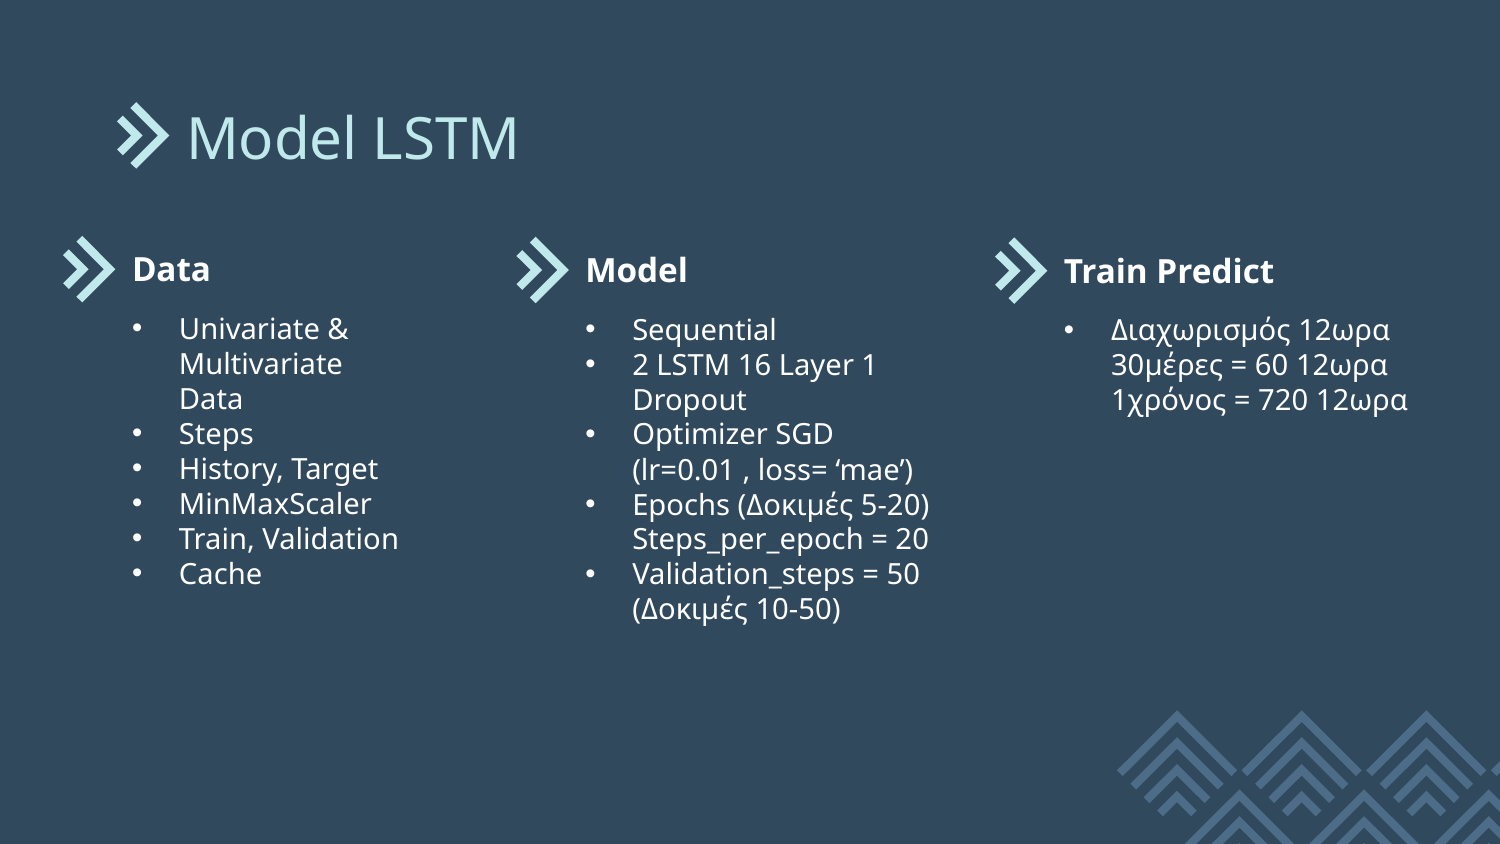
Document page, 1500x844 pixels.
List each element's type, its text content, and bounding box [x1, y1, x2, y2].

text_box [516, 236, 569, 304]
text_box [62, 235, 116, 303]
subtitle Data [116, 235, 417, 295]
subtitle Model [570, 235, 871, 295]
subtitle Διαχωρισμός 12ωρα 30μέρες = 60 12ωρα 1χρόνος = 720 12ωρα [1049, 296, 1446, 429]
subtitle Univariate & Multivariate Data Steps History, Target MinMaxScaler Train, Validation Cache [116, 295, 417, 428]
subtitle Sequential 2 LSTM 16 Layer 1 Dropout Optimizer SGD (lr=0.01 , loss= ‘mae’) Epochs (Δοκιμές 5-20) Steps_per_epoch = 20 Validation_steps = 50 (Δοκιμές 10-50) [570, 295, 956, 428]
title Model LSTM [171, 88, 1392, 183]
subtitle Train Predict [1049, 236, 1349, 296]
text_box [994, 237, 1048, 305]
